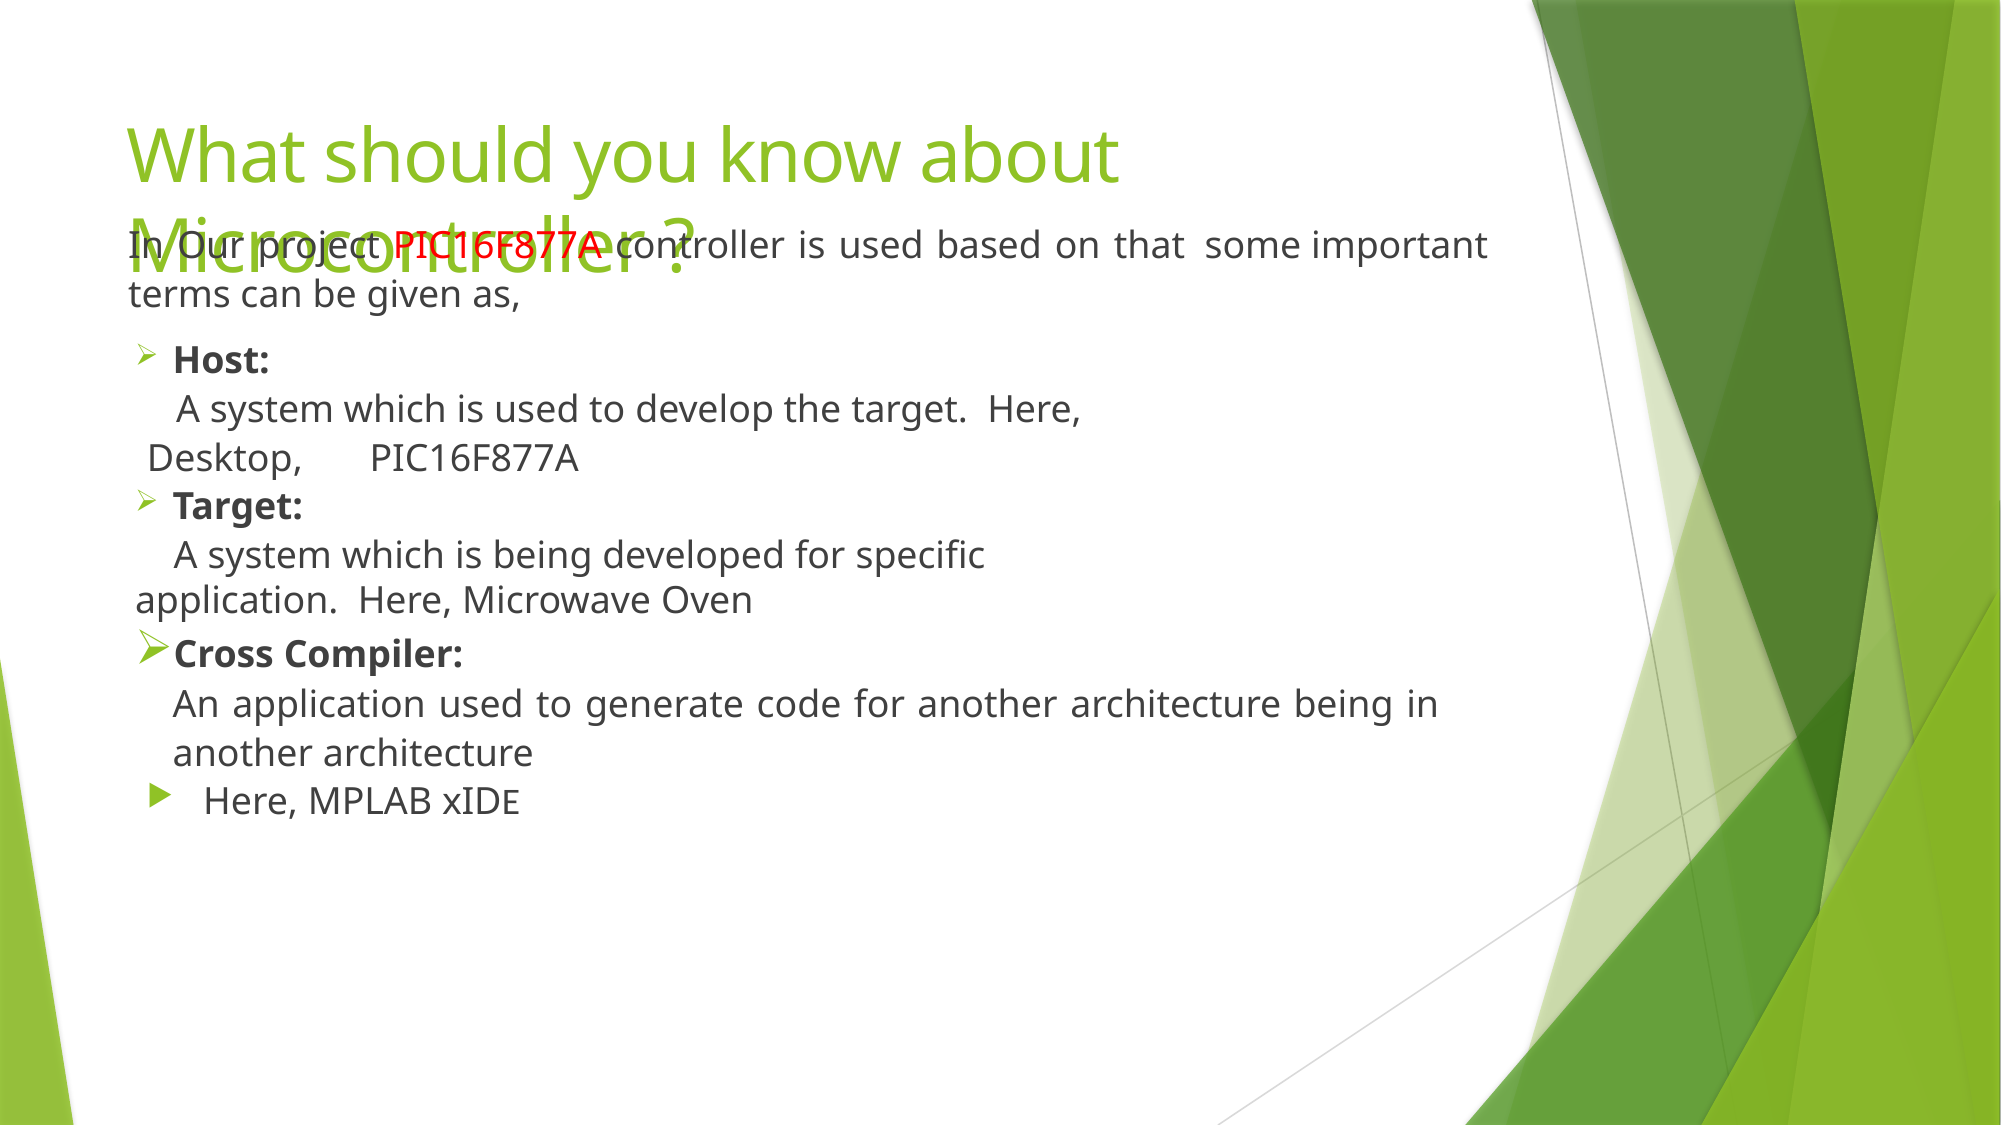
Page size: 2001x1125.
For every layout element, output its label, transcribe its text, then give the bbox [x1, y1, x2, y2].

title What should you know about Microcontroller ? [111, 99, 1522, 209]
list In Our project PIC16F877A controller is used based on that some important terms can be given as, Host: A system which is used to develop the target. Here, Desktop, PIC16F877A Target: A system which is being developed for specific application. Here, Microwave Oven Cross Compiler: An application used to generate code for another architecture being in another architecture Here, MPLAB xIDE [111, 209, 1522, 992]
